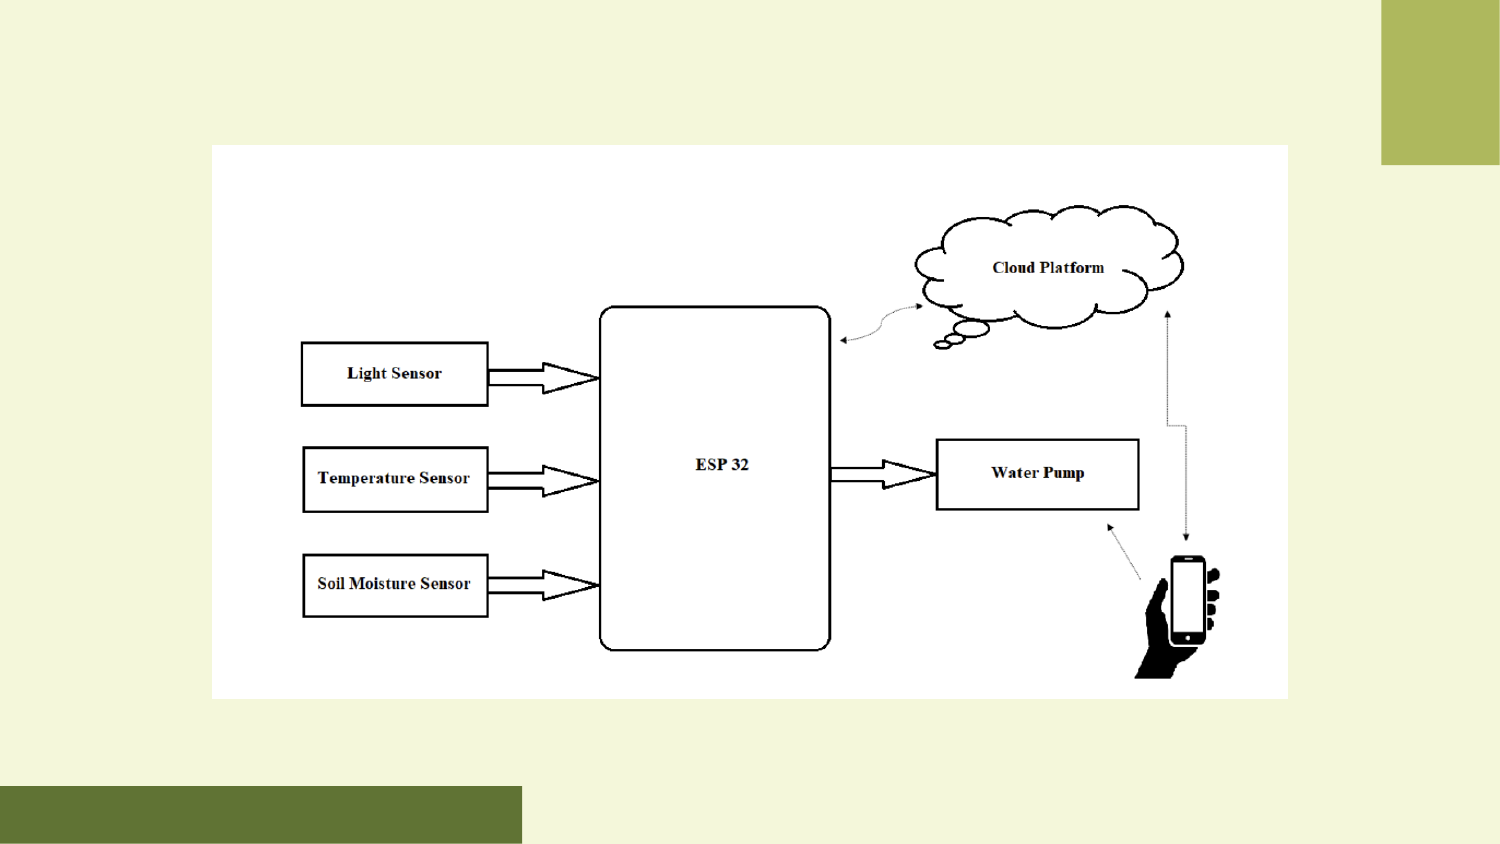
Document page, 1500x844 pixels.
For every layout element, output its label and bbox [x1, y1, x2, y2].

picture [212, 145, 1288, 699]
